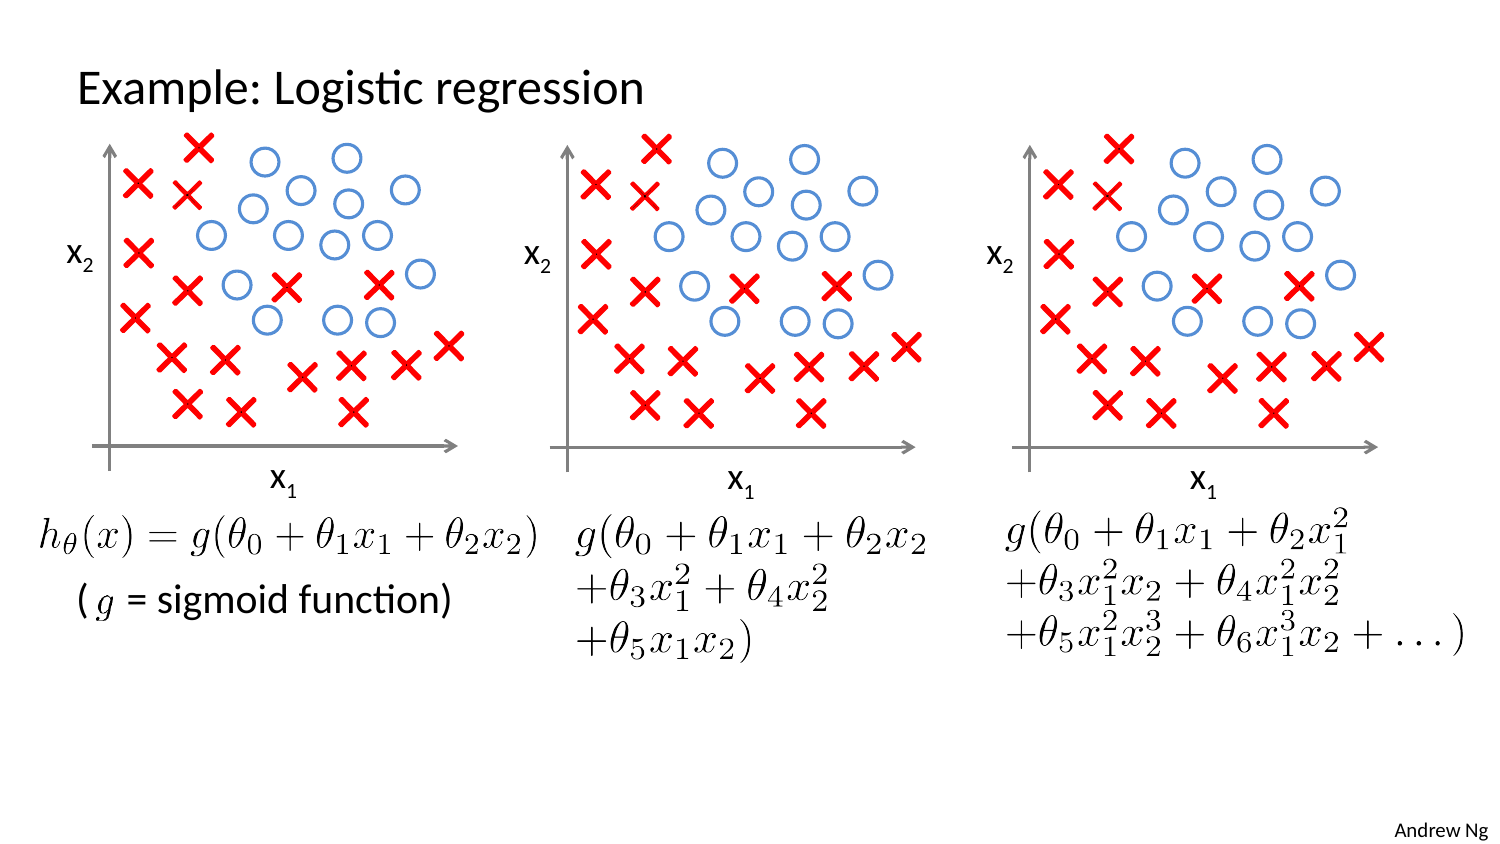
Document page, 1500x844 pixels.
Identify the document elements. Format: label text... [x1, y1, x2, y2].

picture [95, 595, 114, 621]
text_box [50, 129, 468, 505]
text_box ( = sigmoid function) [37, 564, 492, 630]
picture [575, 514, 925, 664]
text_box Example: Logistic regression [62, 46, 1113, 122]
picture [40, 515, 536, 558]
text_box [507, 130, 926, 507]
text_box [970, 130, 1388, 506]
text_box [1221, 270, 1291, 309]
picture [1005, 507, 1463, 656]
